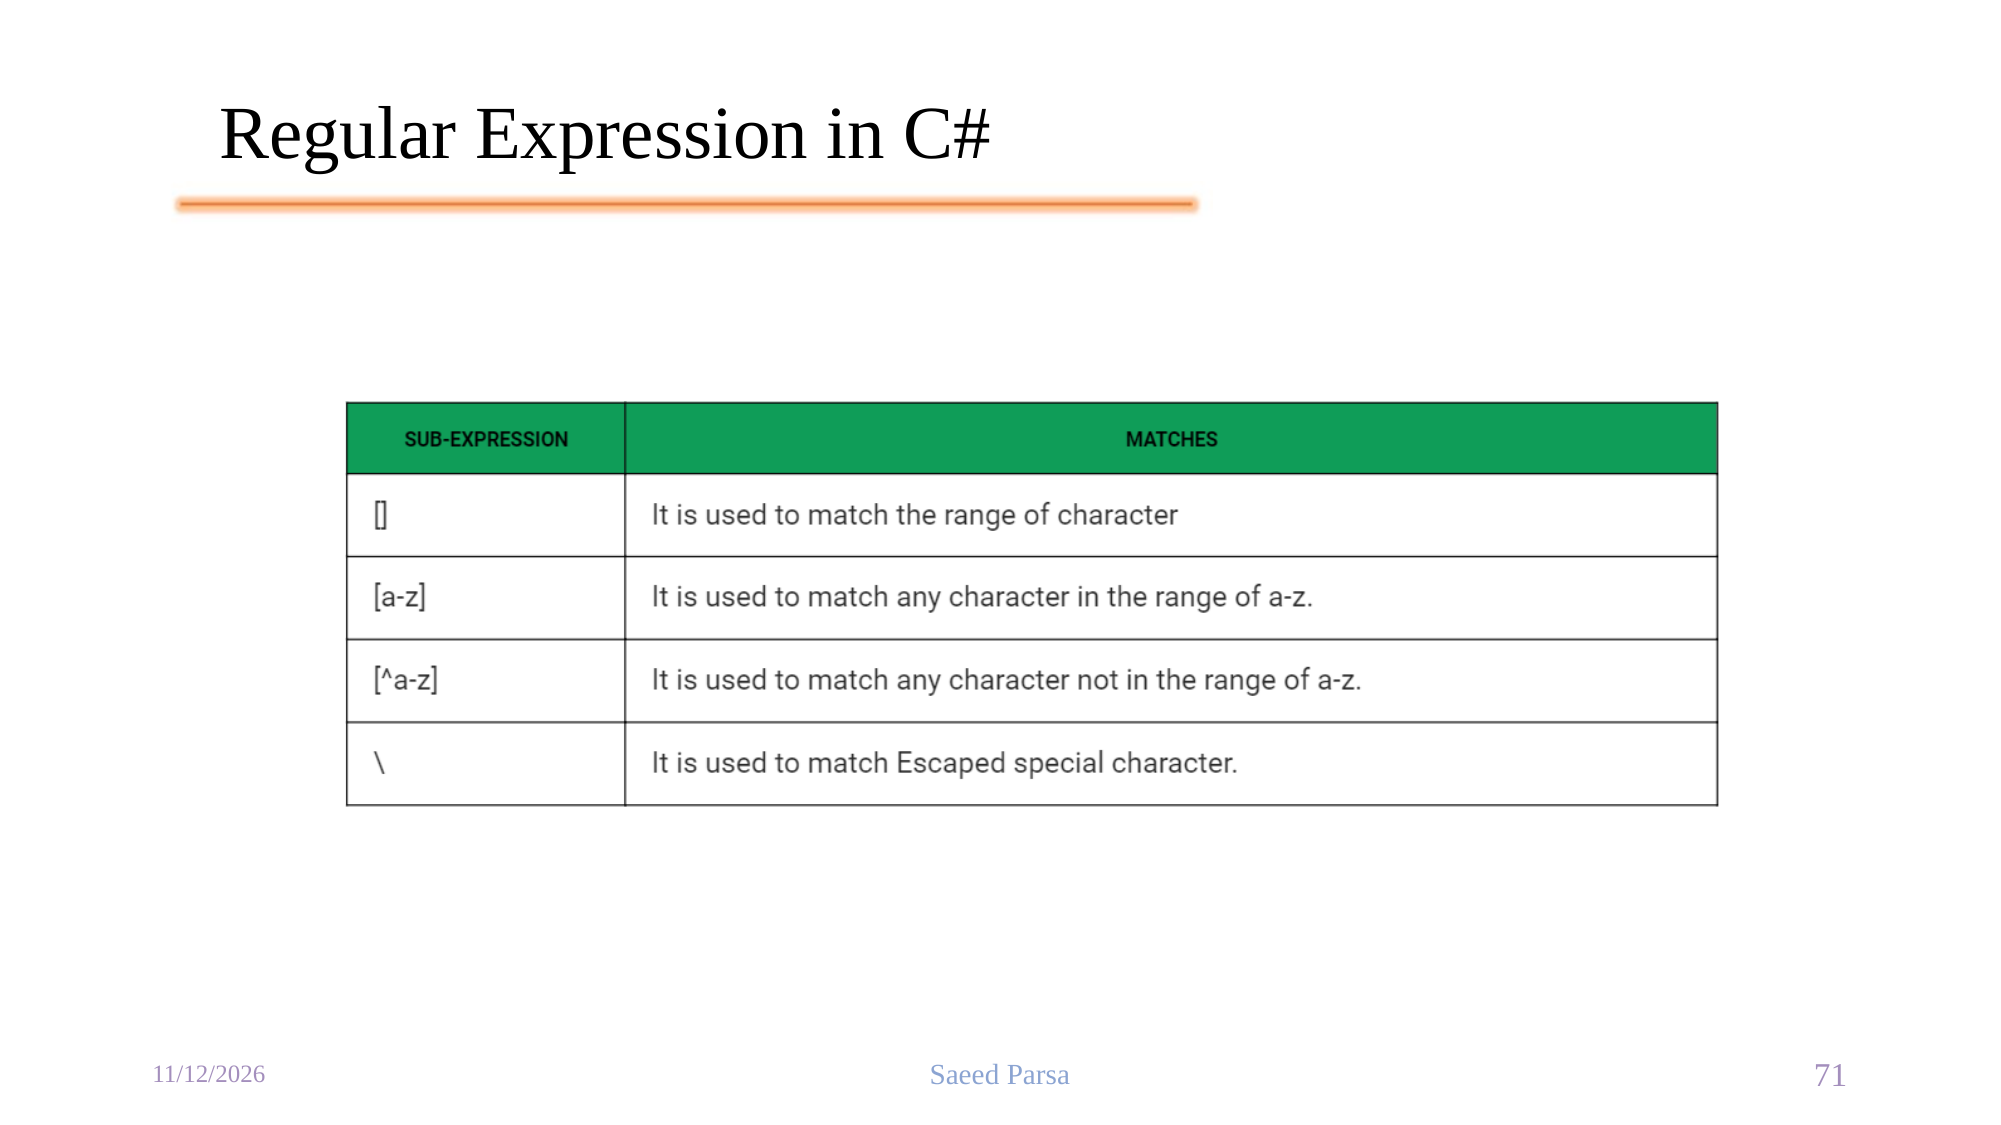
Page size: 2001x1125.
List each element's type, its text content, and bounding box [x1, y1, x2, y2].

picture [152, 181, 1213, 237]
footer Saeed Parsa [662, 1042, 1338, 1103]
title Regular Expression in C# [204, 86, 1585, 182]
slide_number 71 [1412, 1042, 1863, 1103]
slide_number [137, 1042, 588, 1103]
picture [344, 400, 1721, 830]
